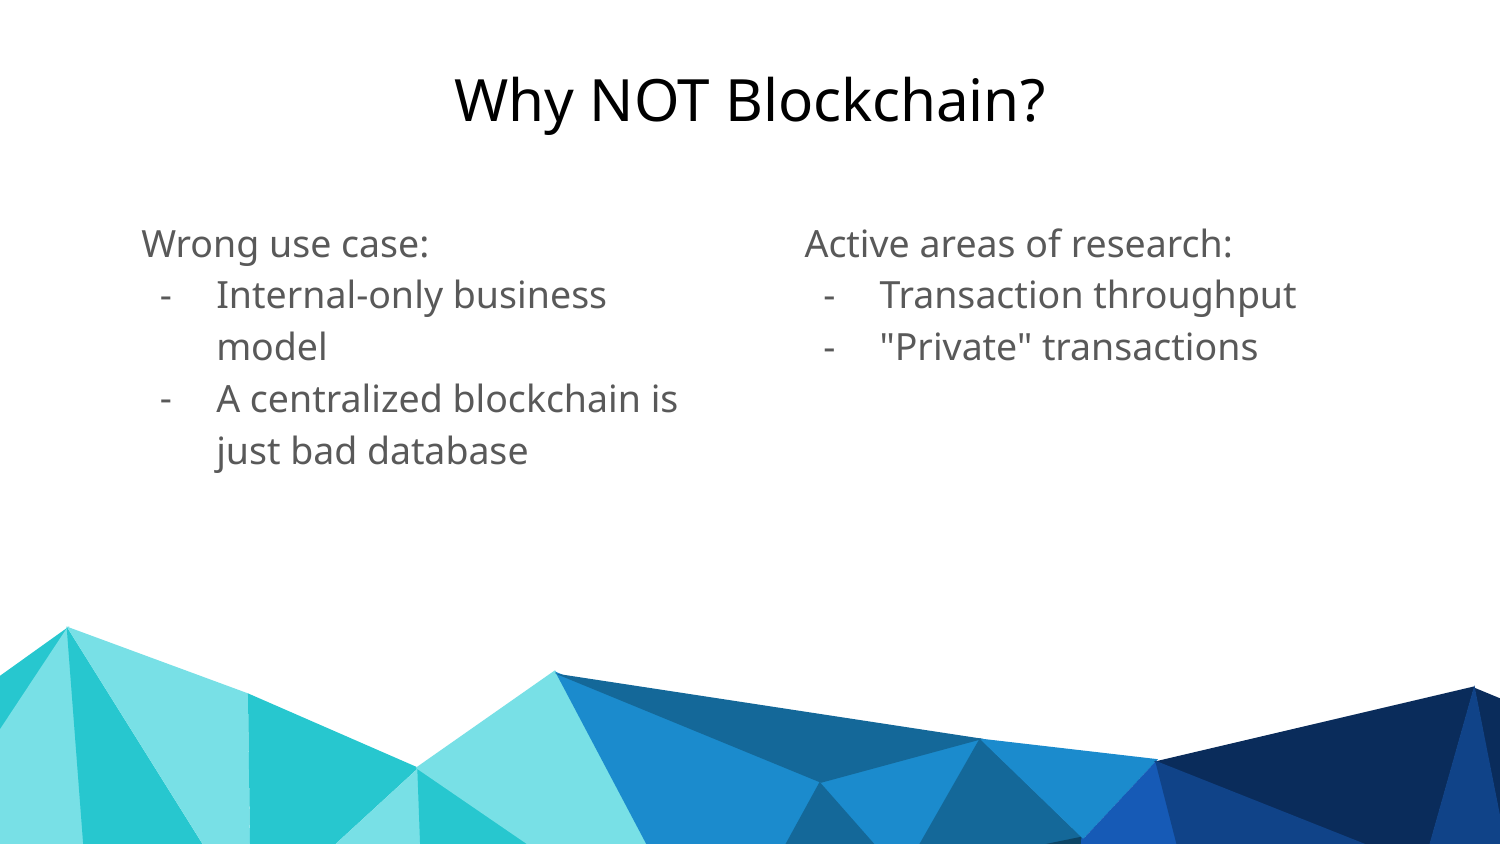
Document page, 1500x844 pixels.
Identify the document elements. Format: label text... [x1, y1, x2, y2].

list Wrong use case: Internal-only business model A centralized blockchain is just bad database [126, 198, 711, 624]
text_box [0, 625, 1500, 844]
title Why NOT Blockchain? [51, 47, 1449, 142]
list Active areas of research: Transaction throughput "Private" transactions [789, 198, 1374, 624]
